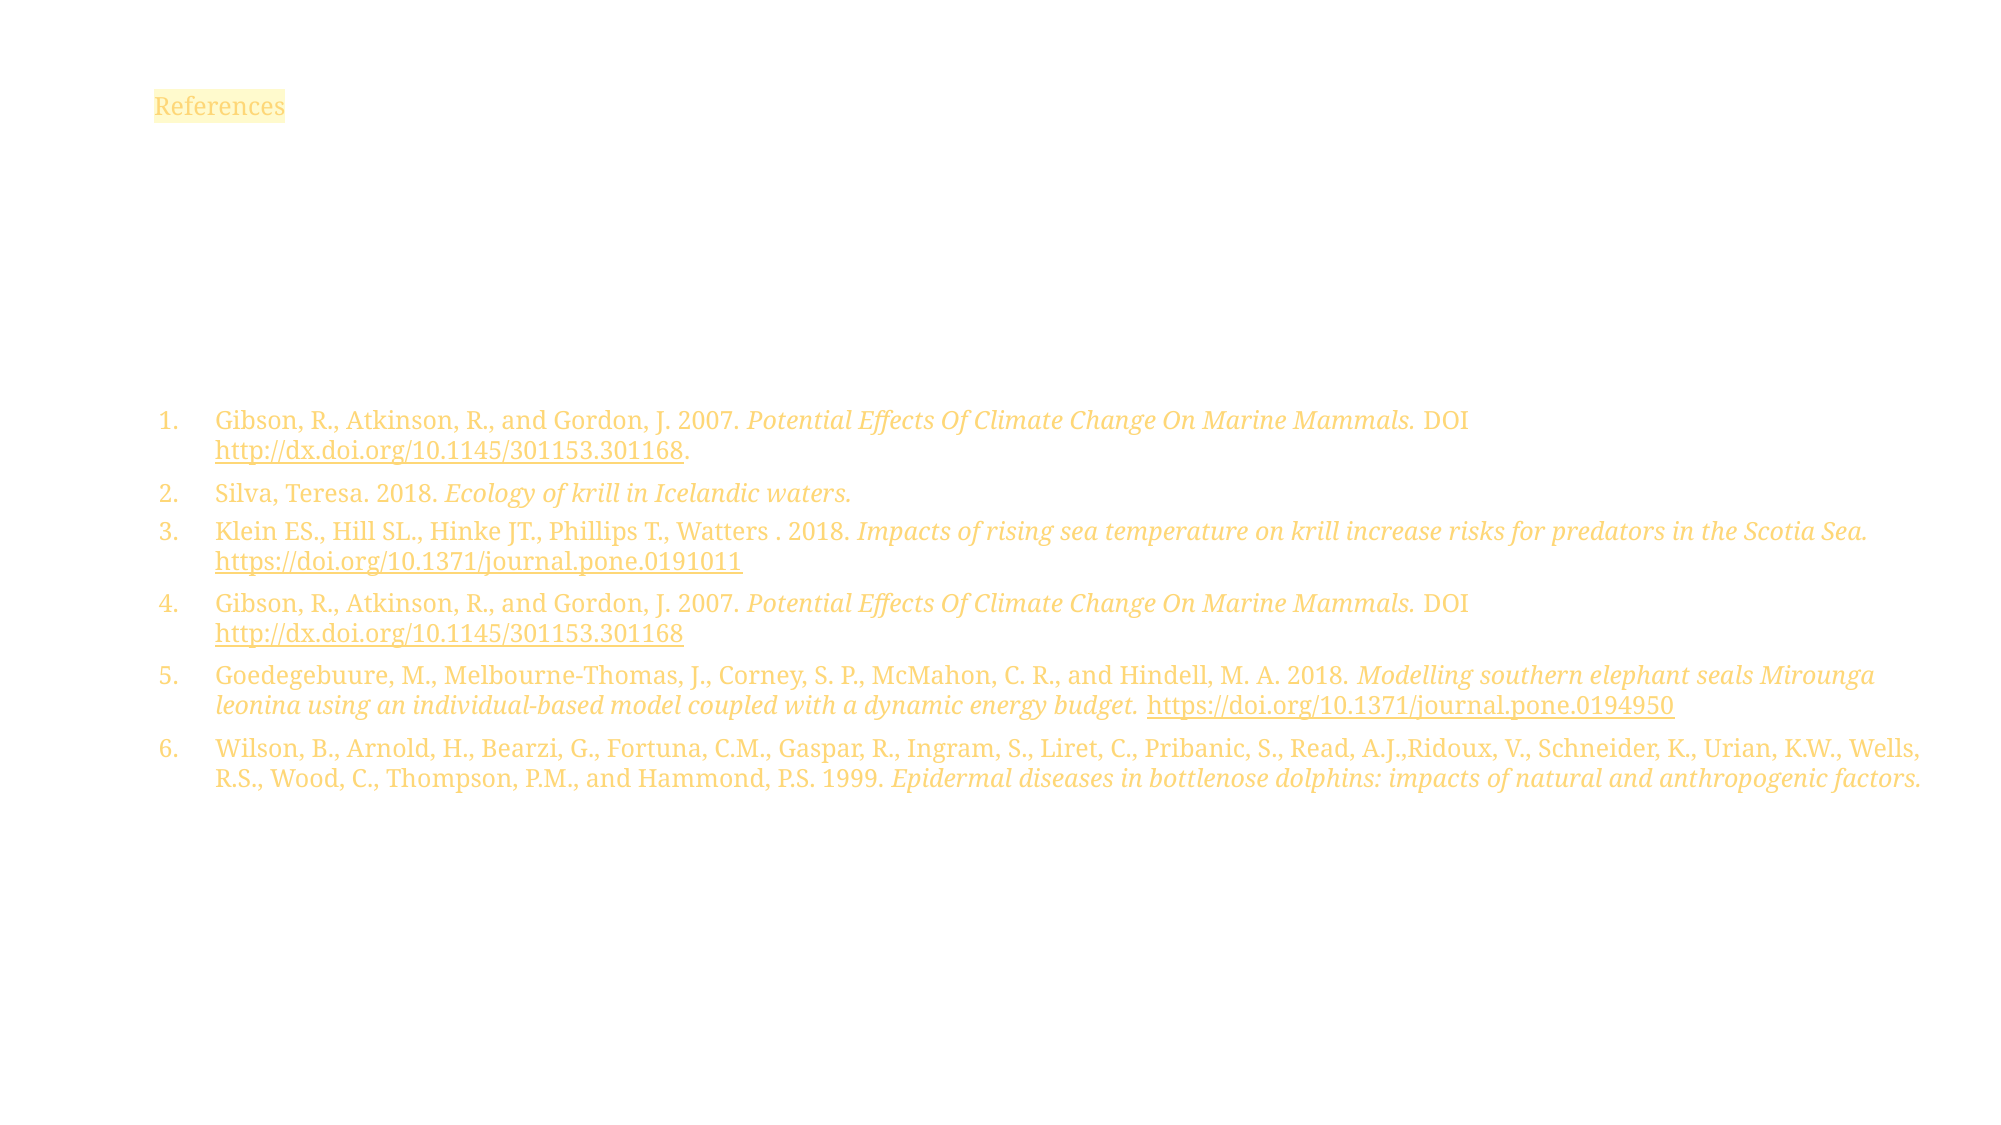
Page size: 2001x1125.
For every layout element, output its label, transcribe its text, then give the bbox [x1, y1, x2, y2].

text_box Gibson, R., Atkinson, R., and Gordon, J. 2007. Potential Effects Of Climate Change On Marine Mammals. DOI http://dx.doi.org/10.1145/301153.301168. Silva, Teresa. 2018. Ecology of krill in Icelandic waters. Klein ES., Hill SL., Hinke JT., Phillips T., Watters . 2018. Impacts of rising sea temperature on krill increase risks for predators in the Scotia Sea. https://doi.org/10.1371/journal.pone.0191011 Gibson, R., Atkinson, R., and Gordon, J. 2007. Potential Effects Of Climate Change On Marine Mammals. DOI http://dx.doi.org/10.1145/301153.301168 Goedegebuure, M., Melbourne-Thomas, J., Corney, S. P., McMahon, C. R., and Hindell, M. A. 2018. Modelling southern elephant seals Mirounga leonina using an individual-based model coupled with a dynamic energy budget. https://doi.org/10.1371/journal.pone.0194950 Wilson, B., Arnold, H., Bearzi, G., Fortuna, C.M., Gaspar, R., Ingram, S., Liret, C., Pribanic, S., Read, A.J.,Ridoux, V., Schneider, K., Urian, K.W., Wells, R.S., Wood, C., Thompson, P.M., and Hammond, P.S. 1999. Epidermal diseases in bottlenose dolphins: impacts of natural and anthropogenic factors. [143, 397, 1944, 800]
text_box References [139, 83, 301, 128]
